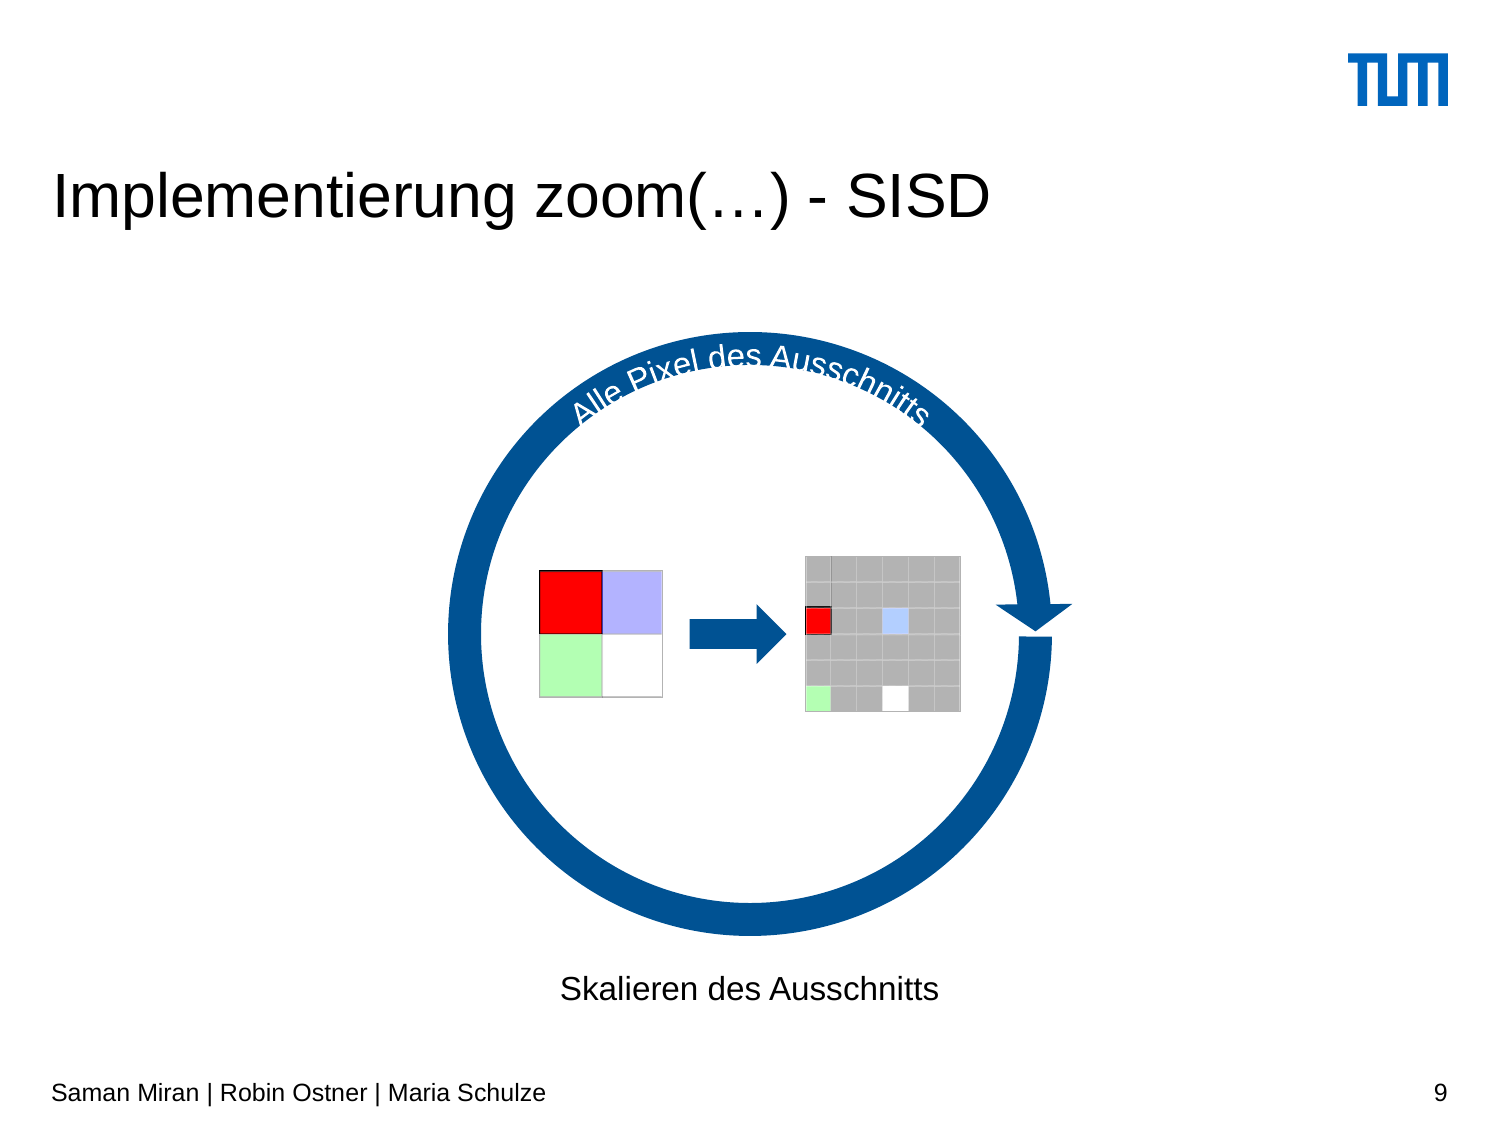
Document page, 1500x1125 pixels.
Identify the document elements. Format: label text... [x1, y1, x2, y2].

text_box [425, 309, 1075, 959]
text_box Skalieren des Ausschnitts [559, 966, 941, 1007]
footer Saman Miran | Robin Ostner | Maria Schulze [51, 1061, 1112, 1122]
slide_number 9 [1112, 1061, 1448, 1122]
title Implementierung zoom(…) - SISD [52, 162, 1449, 231]
